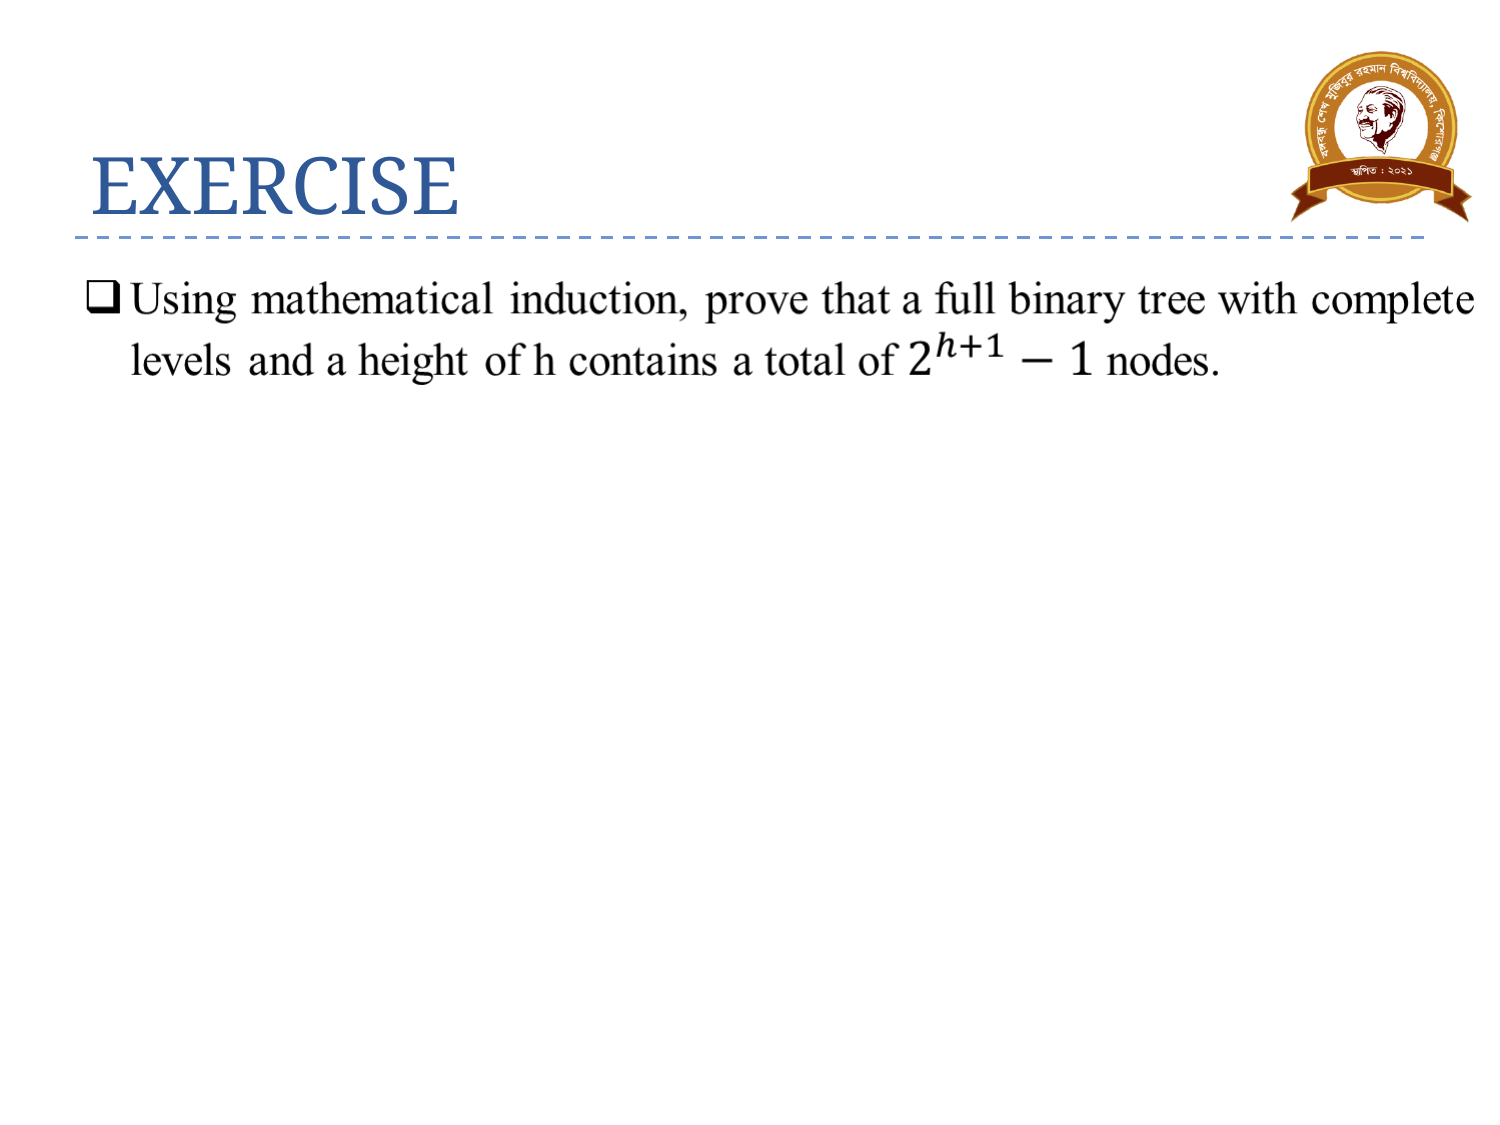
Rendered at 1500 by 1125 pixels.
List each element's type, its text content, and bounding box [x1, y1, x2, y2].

title EXERCISE [75, 0, 1425, 238]
text_box [68, 262, 1500, 395]
picture [1425, 48, 1475, 225]
